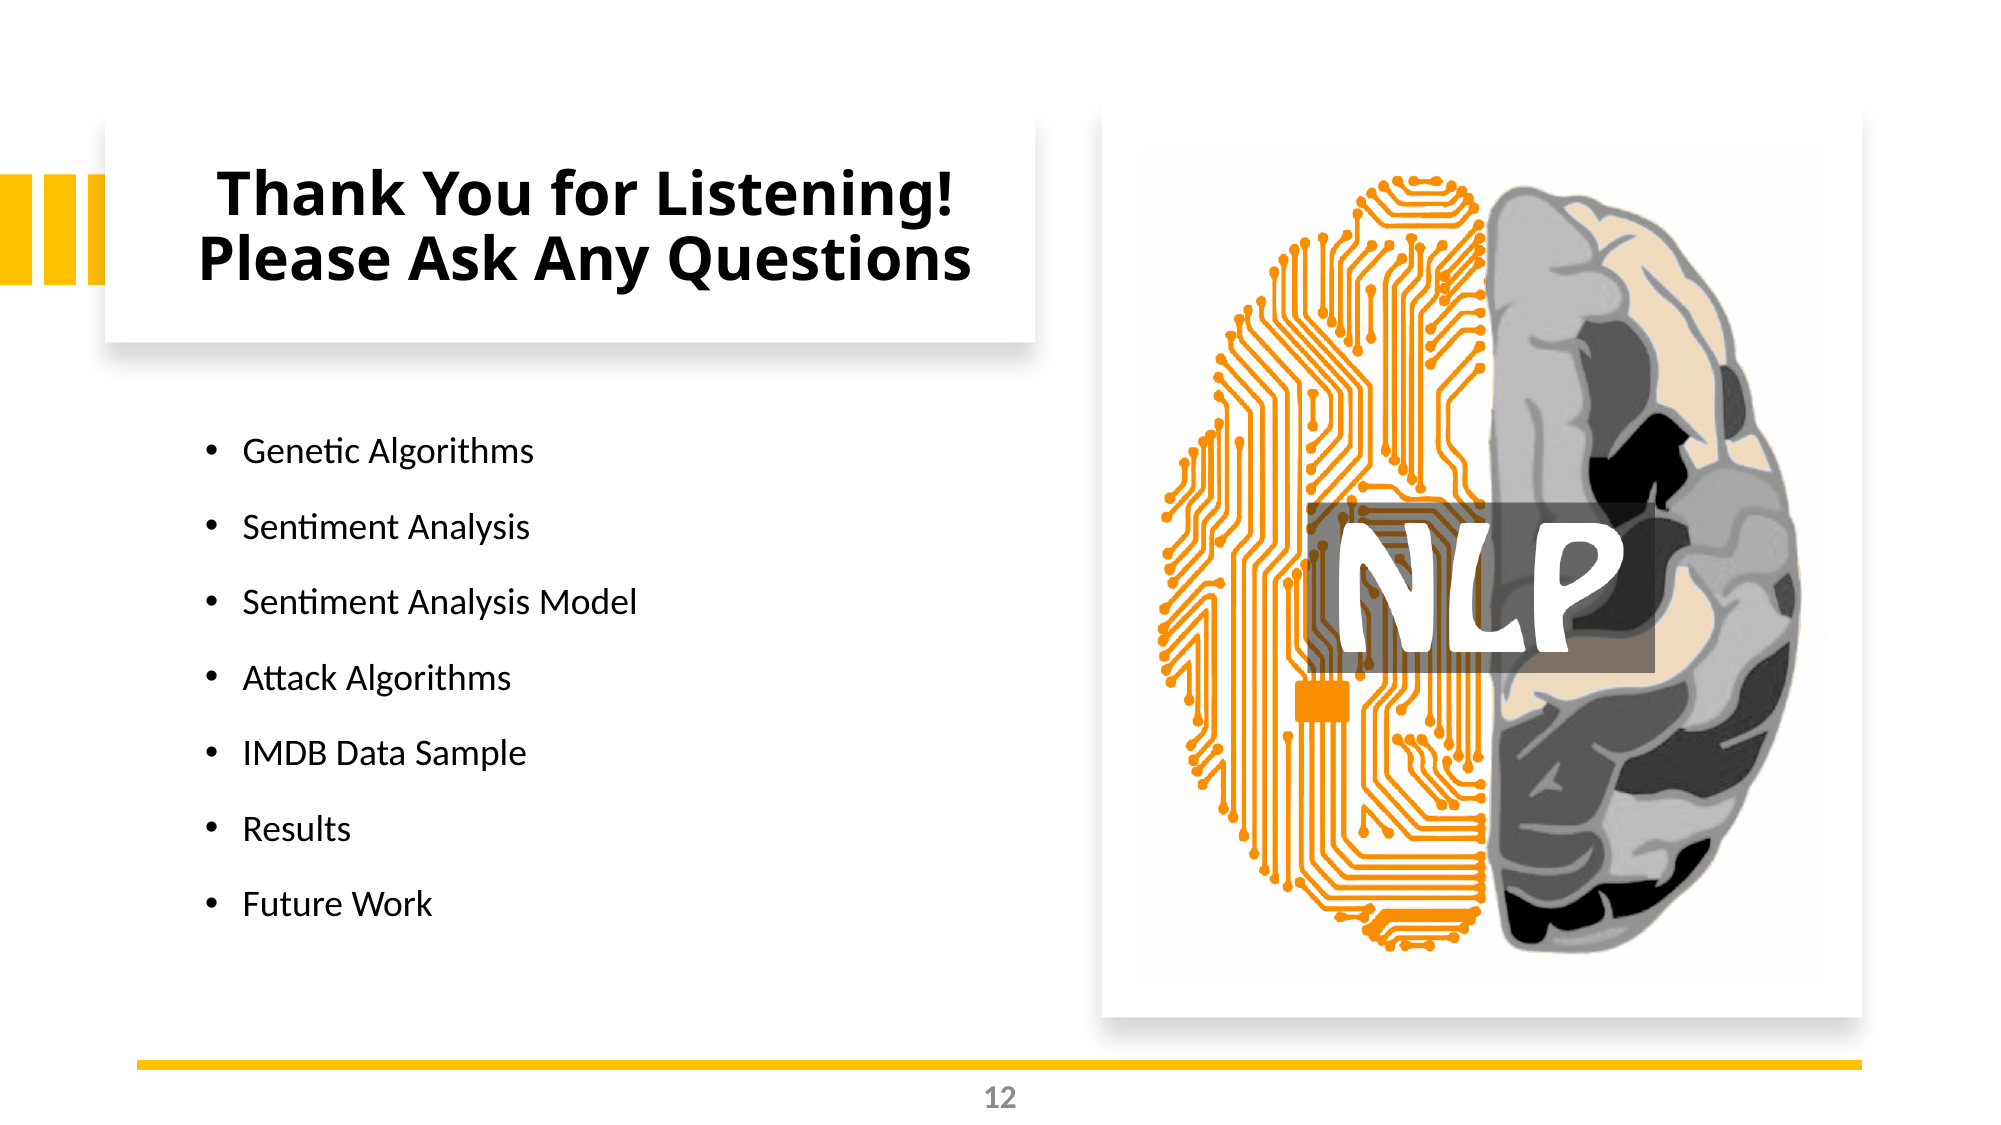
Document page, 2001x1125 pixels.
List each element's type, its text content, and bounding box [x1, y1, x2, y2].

slide_number 12 [774, 1066, 1225, 1125]
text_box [0, 174, 120, 285]
text_box [1101, 99, 1863, 1018]
picture [1140, 147, 1827, 988]
title Thank You for Listening! Please Ask Any Questions [171, 143, 1000, 314]
text_box Genetic Algorithms Sentiment Analysis Sentiment Analysis Model Attack Algorithms IMDB Data Sample Results Future Work [171, 414, 991, 1018]
text_box [104, 107, 1037, 343]
text_box [0, 0, 2000, 1125]
